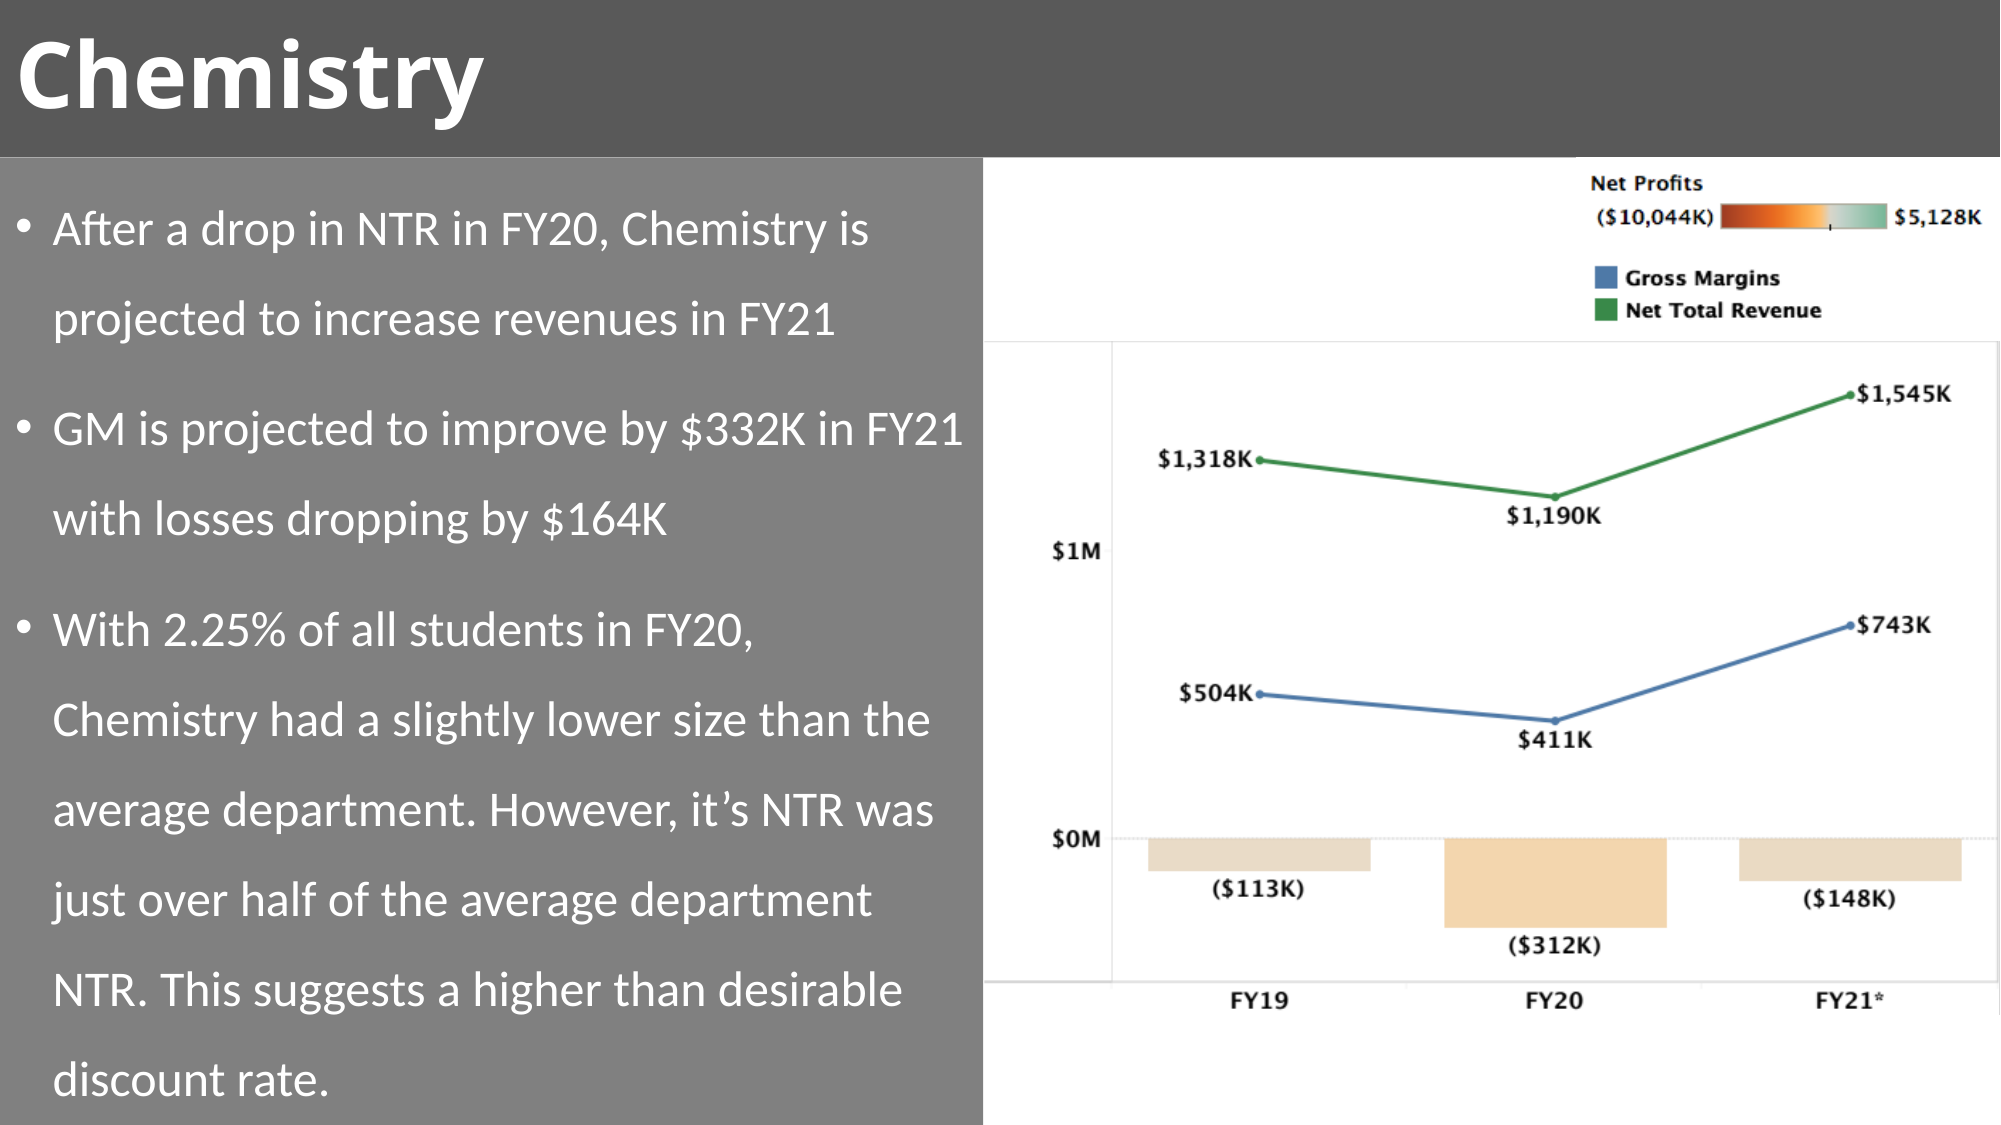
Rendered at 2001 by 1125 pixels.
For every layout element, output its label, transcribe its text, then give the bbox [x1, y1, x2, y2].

title Chemistry [0, 0, 2000, 158]
picture [984, 157, 2000, 1015]
list After a drop in NTR in FY20, Chemistry is projected to increase revenues in FY21 GM is projected to improve by $332K in FY21 with losses dropping by $164K With 2.25% of all students in FY20, Chemistry had a slightly lower size than the average department. However, it’s NTR was just over half of the average department NTR. This suggests a higher than desirable discount rate. [0, 157, 984, 1125]
